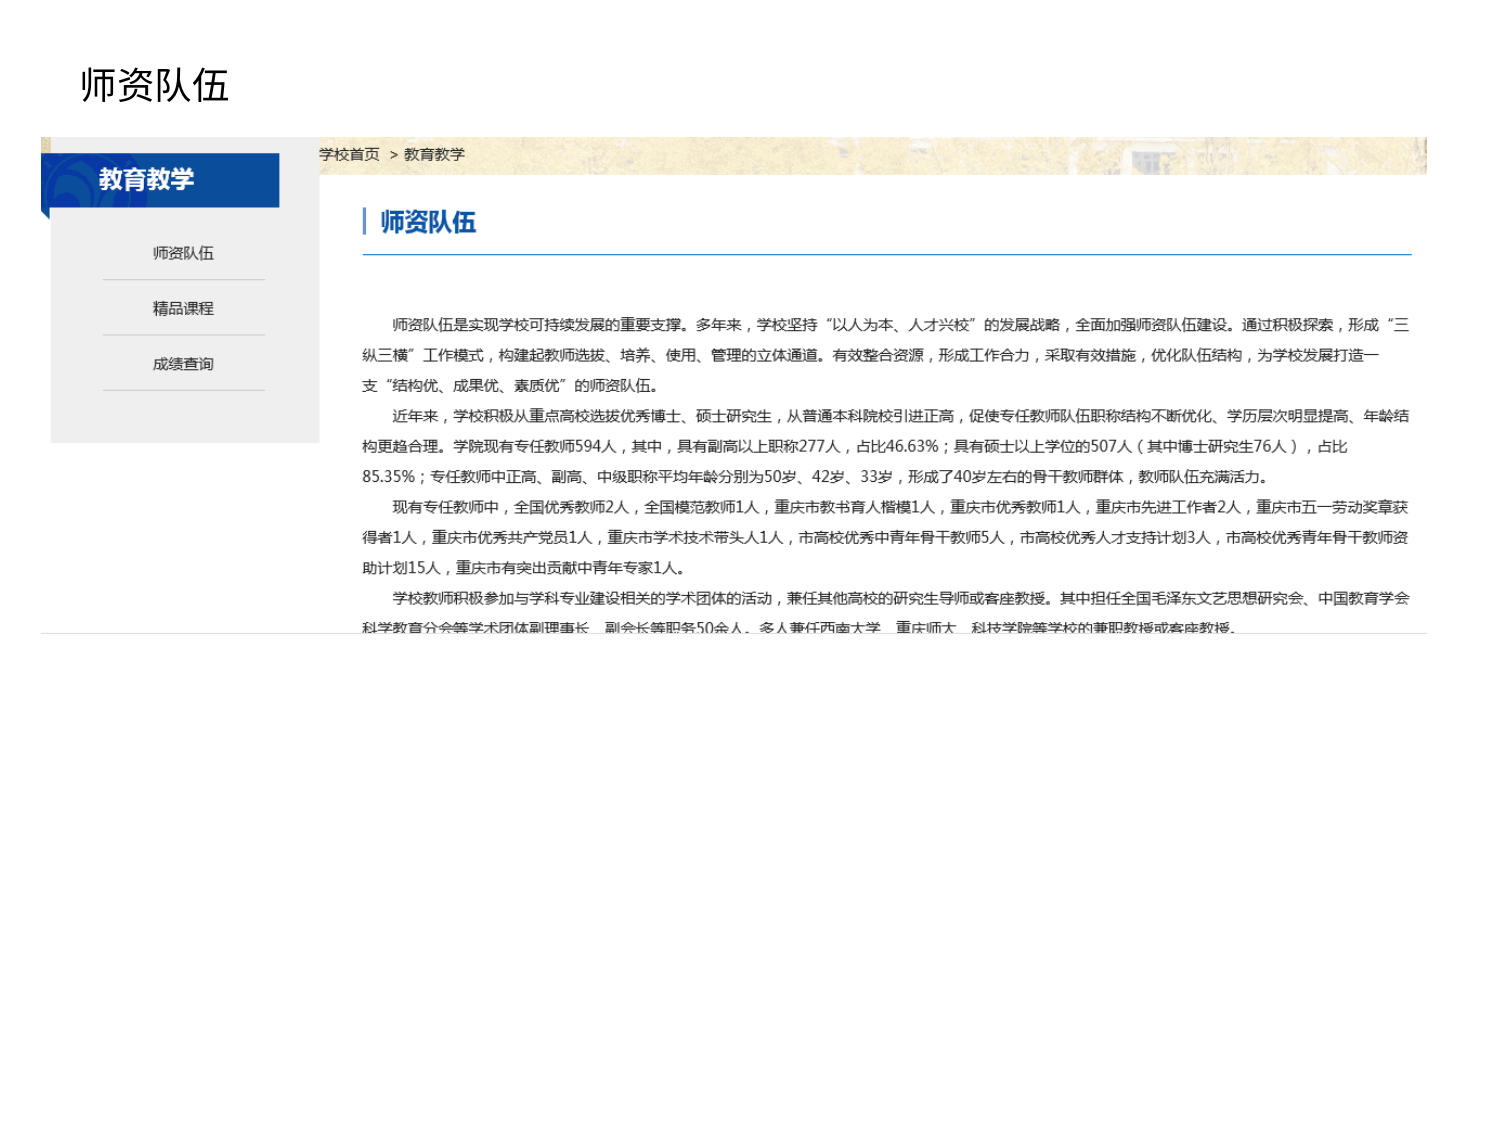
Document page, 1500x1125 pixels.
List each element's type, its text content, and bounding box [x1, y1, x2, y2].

text_box 师资队伍 [64, 54, 597, 115]
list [40, 136, 1427, 634]
